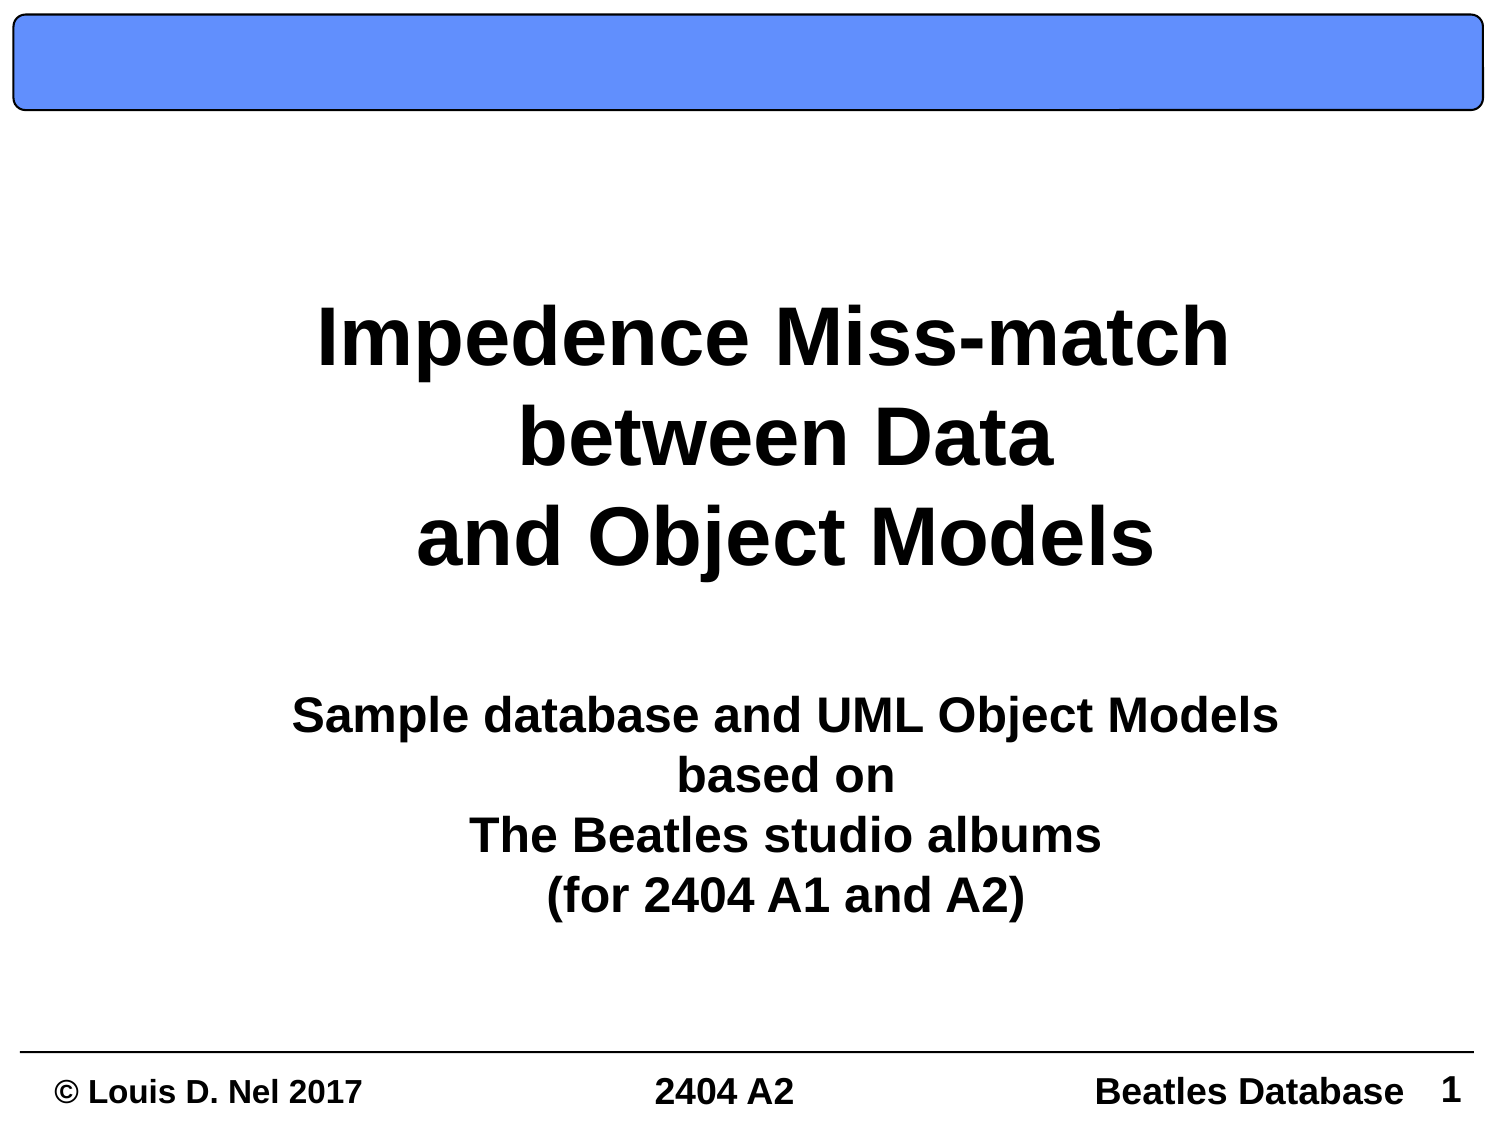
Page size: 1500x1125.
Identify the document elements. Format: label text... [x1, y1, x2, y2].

text_box Impedence Miss-match between Data and Object Models Sample database and UML Object Models based on The Beatles studio albums (for 2404 A1 and A2) [276, 174, 1296, 930]
